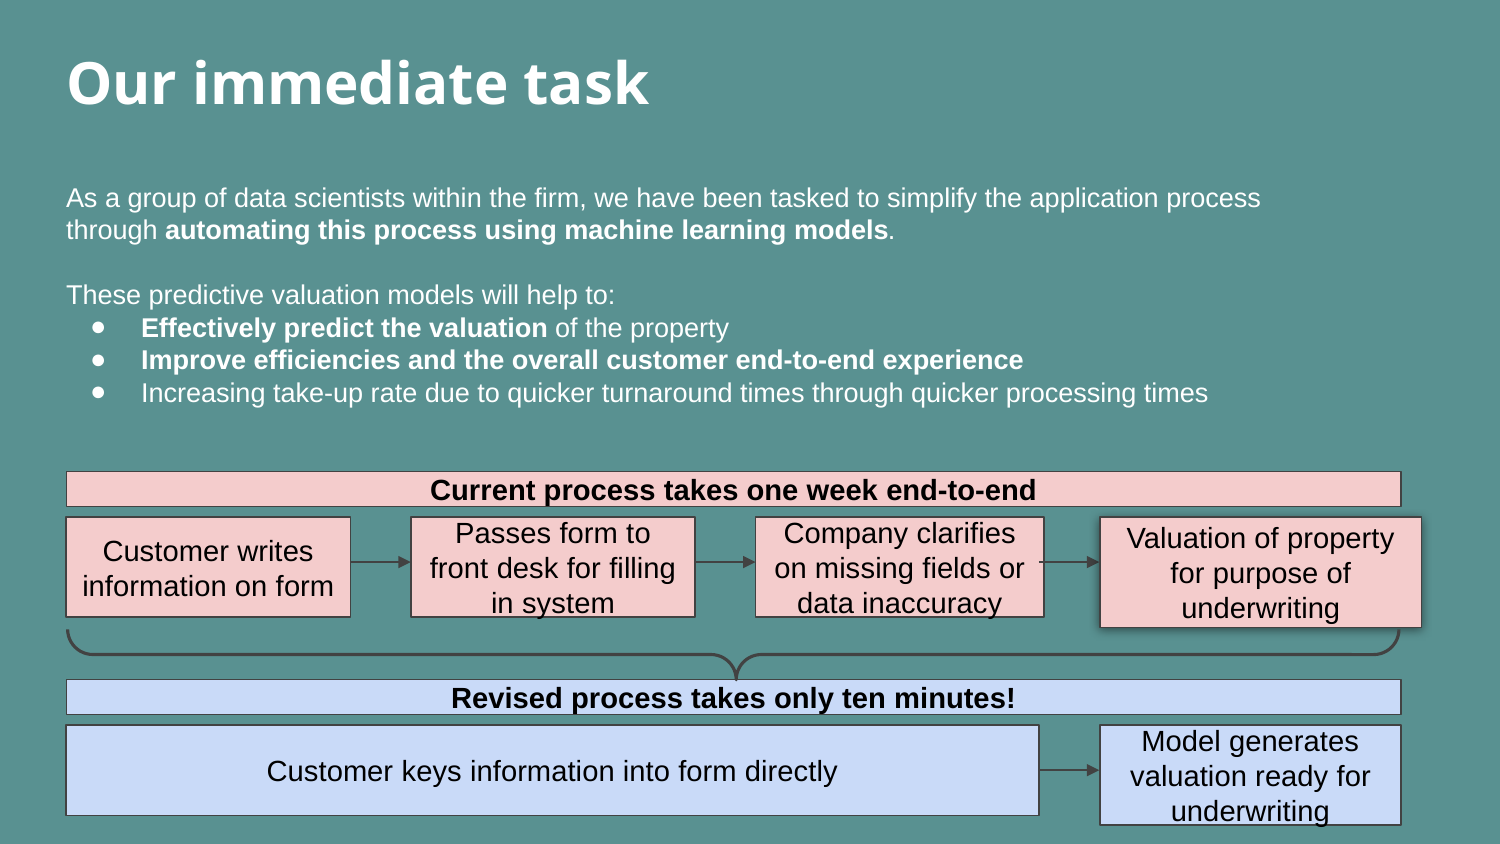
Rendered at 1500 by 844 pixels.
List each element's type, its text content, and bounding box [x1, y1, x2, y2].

text_box Revised process takes only ten minutes! [66, 679, 1401, 715]
text_box Model generates valuation ready for underwriting [1100, 724, 1401, 825]
text_box [67, 629, 1399, 680]
text_box As a group of data scientists within the firm, we have been tasked to simplify the application process through automating this process using machine learning models. These predictive valuation models will help to: Effectively predict the valuation of the property Improve efficiencies and the overall customer end-to-end experience Increasing take-up rate due to quicker turnaround times through quicker processing times [51, 165, 1327, 423]
text_box Passes form to front desk for filling in system [410, 516, 696, 617]
text_box Customer keys information into form directly [66, 724, 1039, 816]
text_box Current process takes one week end-to-end [66, 471, 1401, 507]
title Our immediate task [51, 30, 1205, 159]
text_box Company clarifies on missing fields or data inaccuracy [755, 516, 1045, 617]
text_box Customer writes information on form [66, 516, 351, 617]
text_box Valuation of property for purpose of underwriting [1100, 516, 1422, 628]
